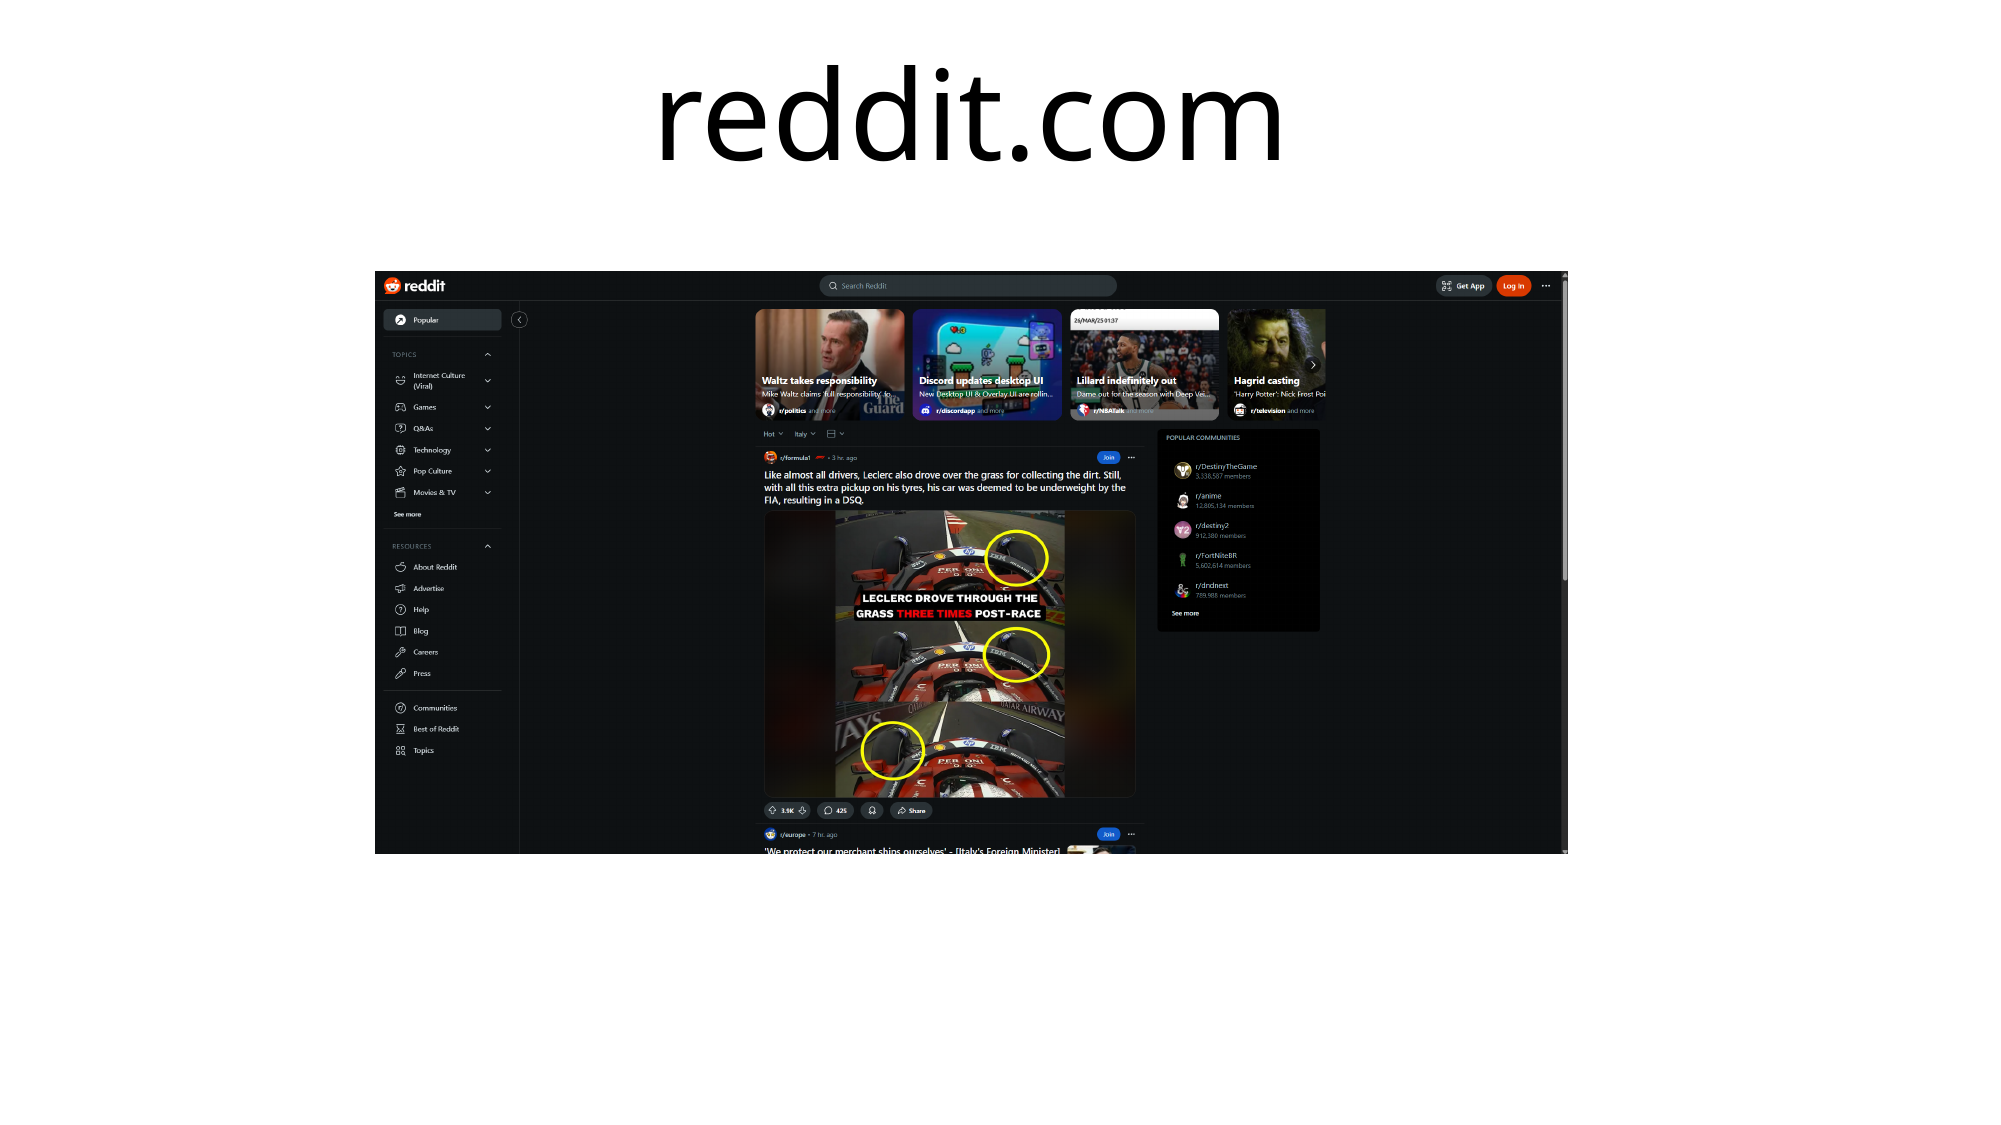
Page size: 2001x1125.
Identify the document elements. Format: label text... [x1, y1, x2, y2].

picture [374, 271, 1568, 855]
title reddit.com [221, 0, 1722, 196]
